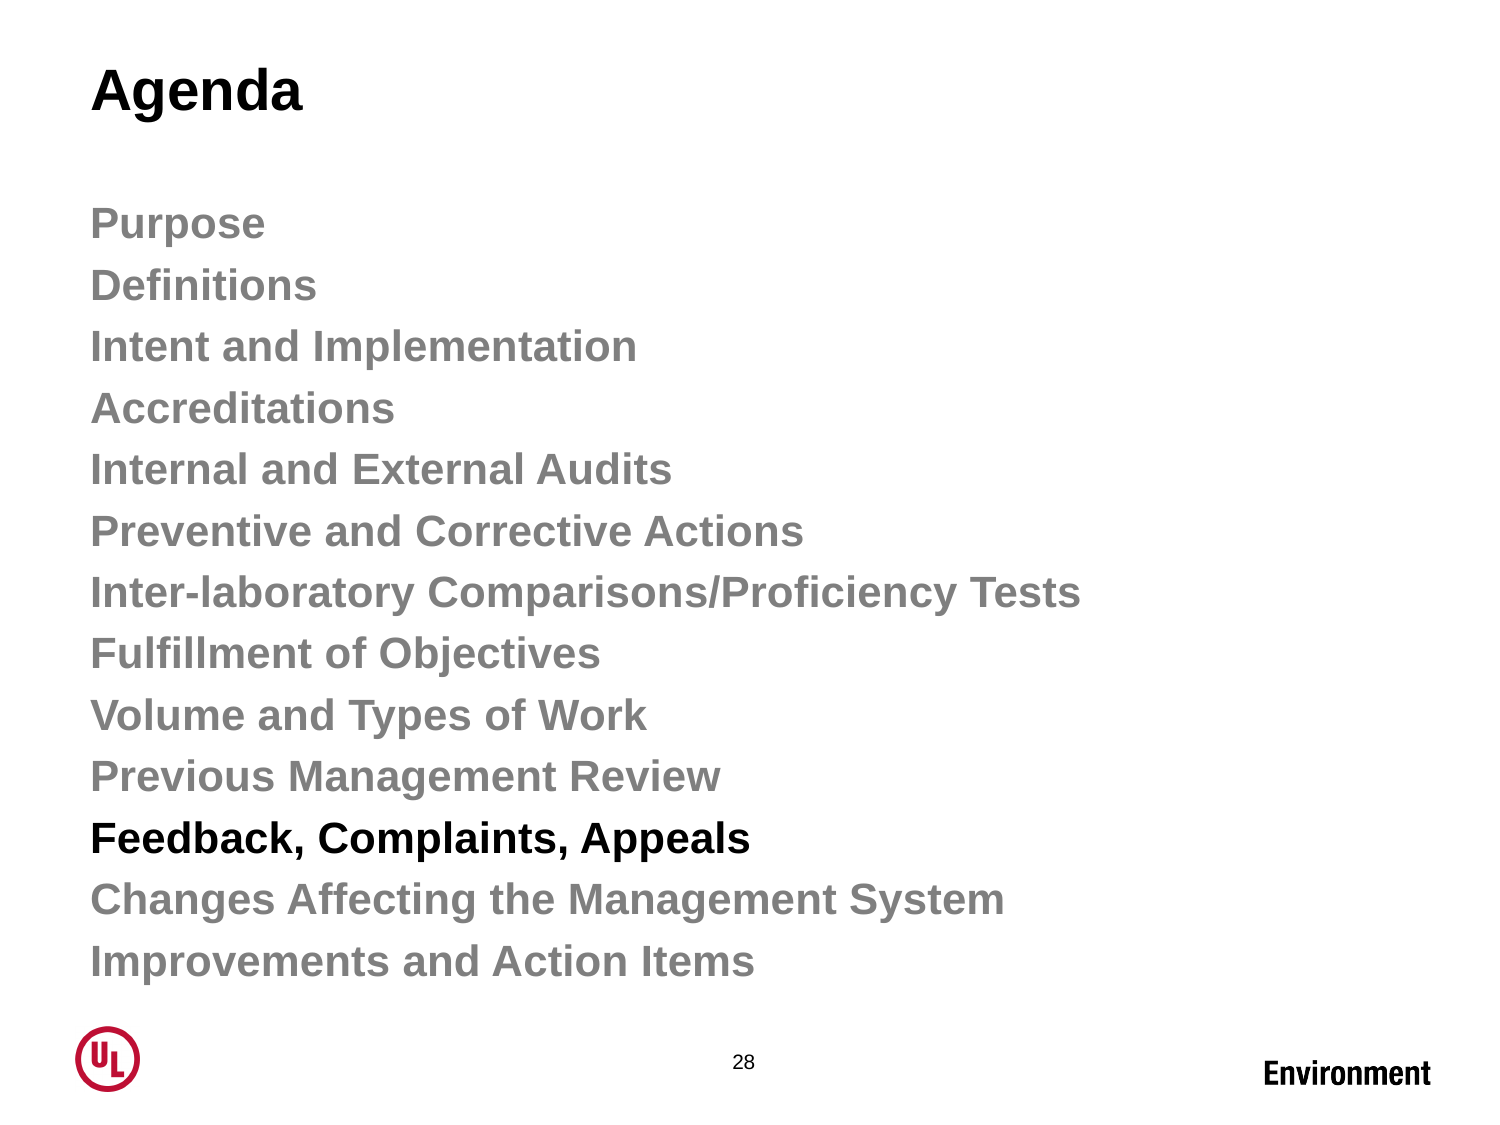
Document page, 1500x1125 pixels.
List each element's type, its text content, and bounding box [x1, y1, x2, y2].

title Agenda [74, 44, 1426, 187]
picture [75, 1026, 140, 1092]
list Purpose Definitions Intent and Implementation Accreditations Internal and External Audits Preventive and Corrective Actions Inter-laboratory Comparisons/Proficiency Tests Fulfillment of Objectives Volume and Types of Work Previous Management Review Feedback, Complaints, Appeals Changes Affecting the Management System Improvements and Action Items [74, 187, 1426, 993]
picture [1260, 1054, 1436, 1089]
slide_number 28 [665, 1031, 771, 1092]
